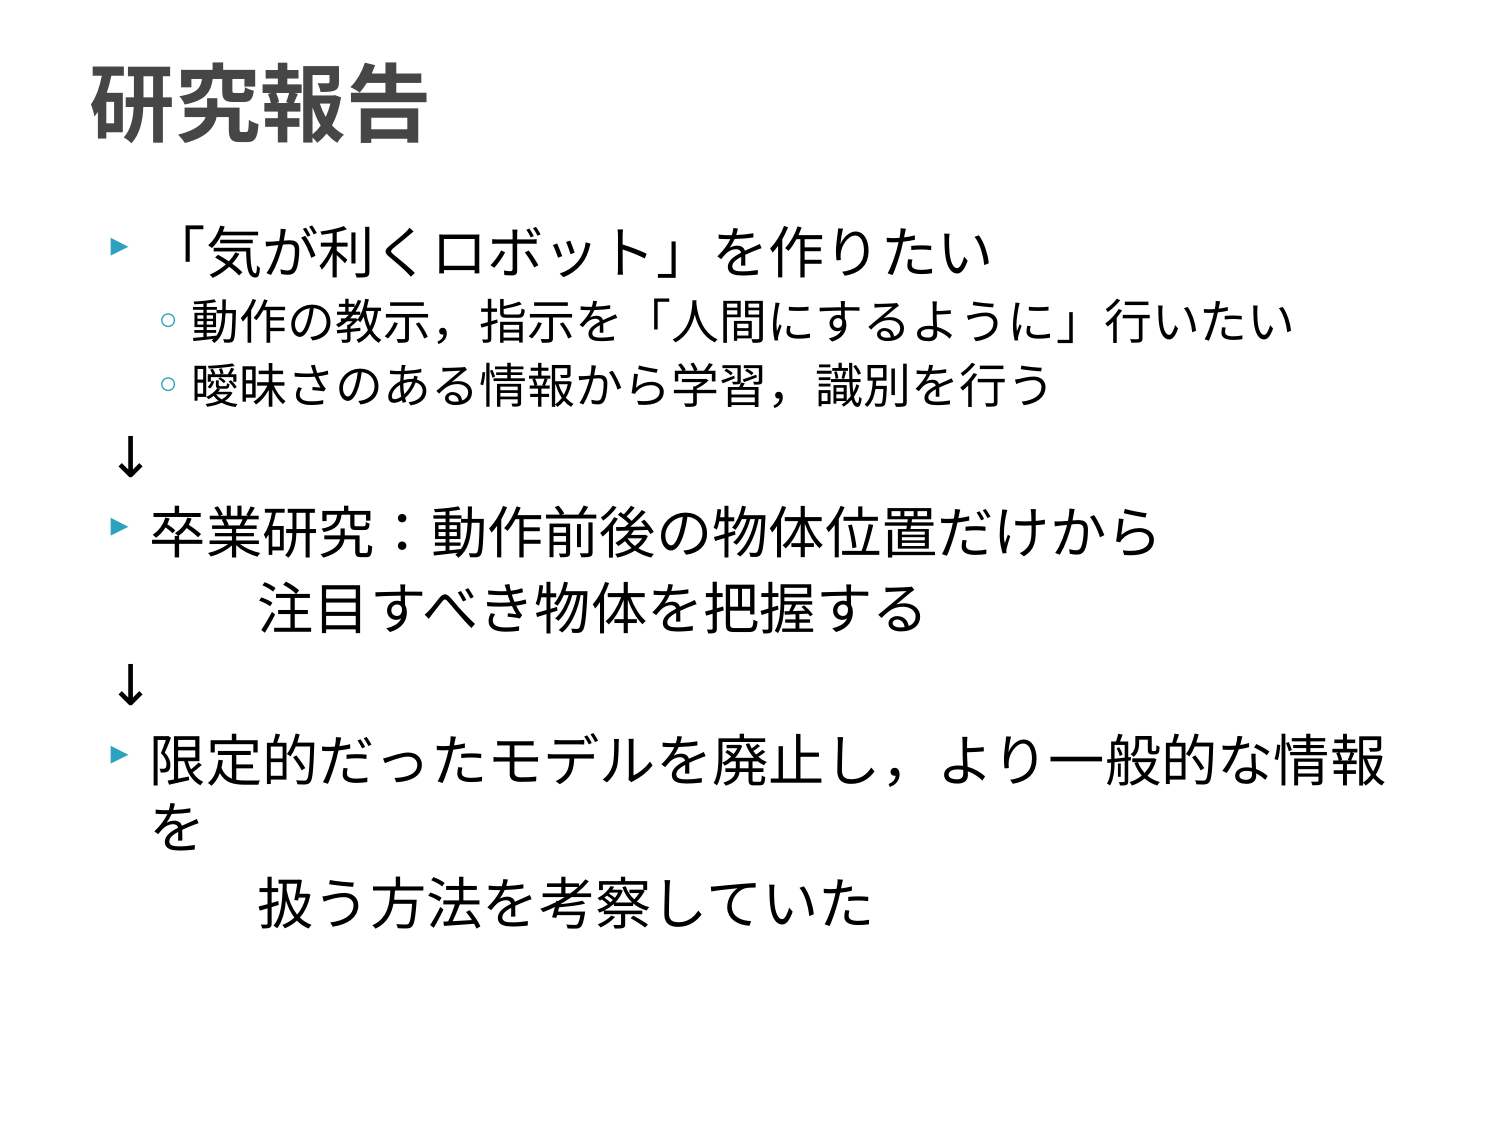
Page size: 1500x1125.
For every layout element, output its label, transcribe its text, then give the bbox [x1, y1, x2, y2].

list 「気が利くロボット」を作りたい 動作の教示，指示を「人間にするように」行いたい 曖昧さのある情報から学習，識別を行う ↓ 卒業研究：動作前後の物体位置だけから 注目すべき物体を把握する ↓ 限定的だったモデルを廃止し，より一般的な情報を 扱う方法を考察していた [75, 209, 1425, 1035]
title 研究報告 [75, 7, 1425, 195]
